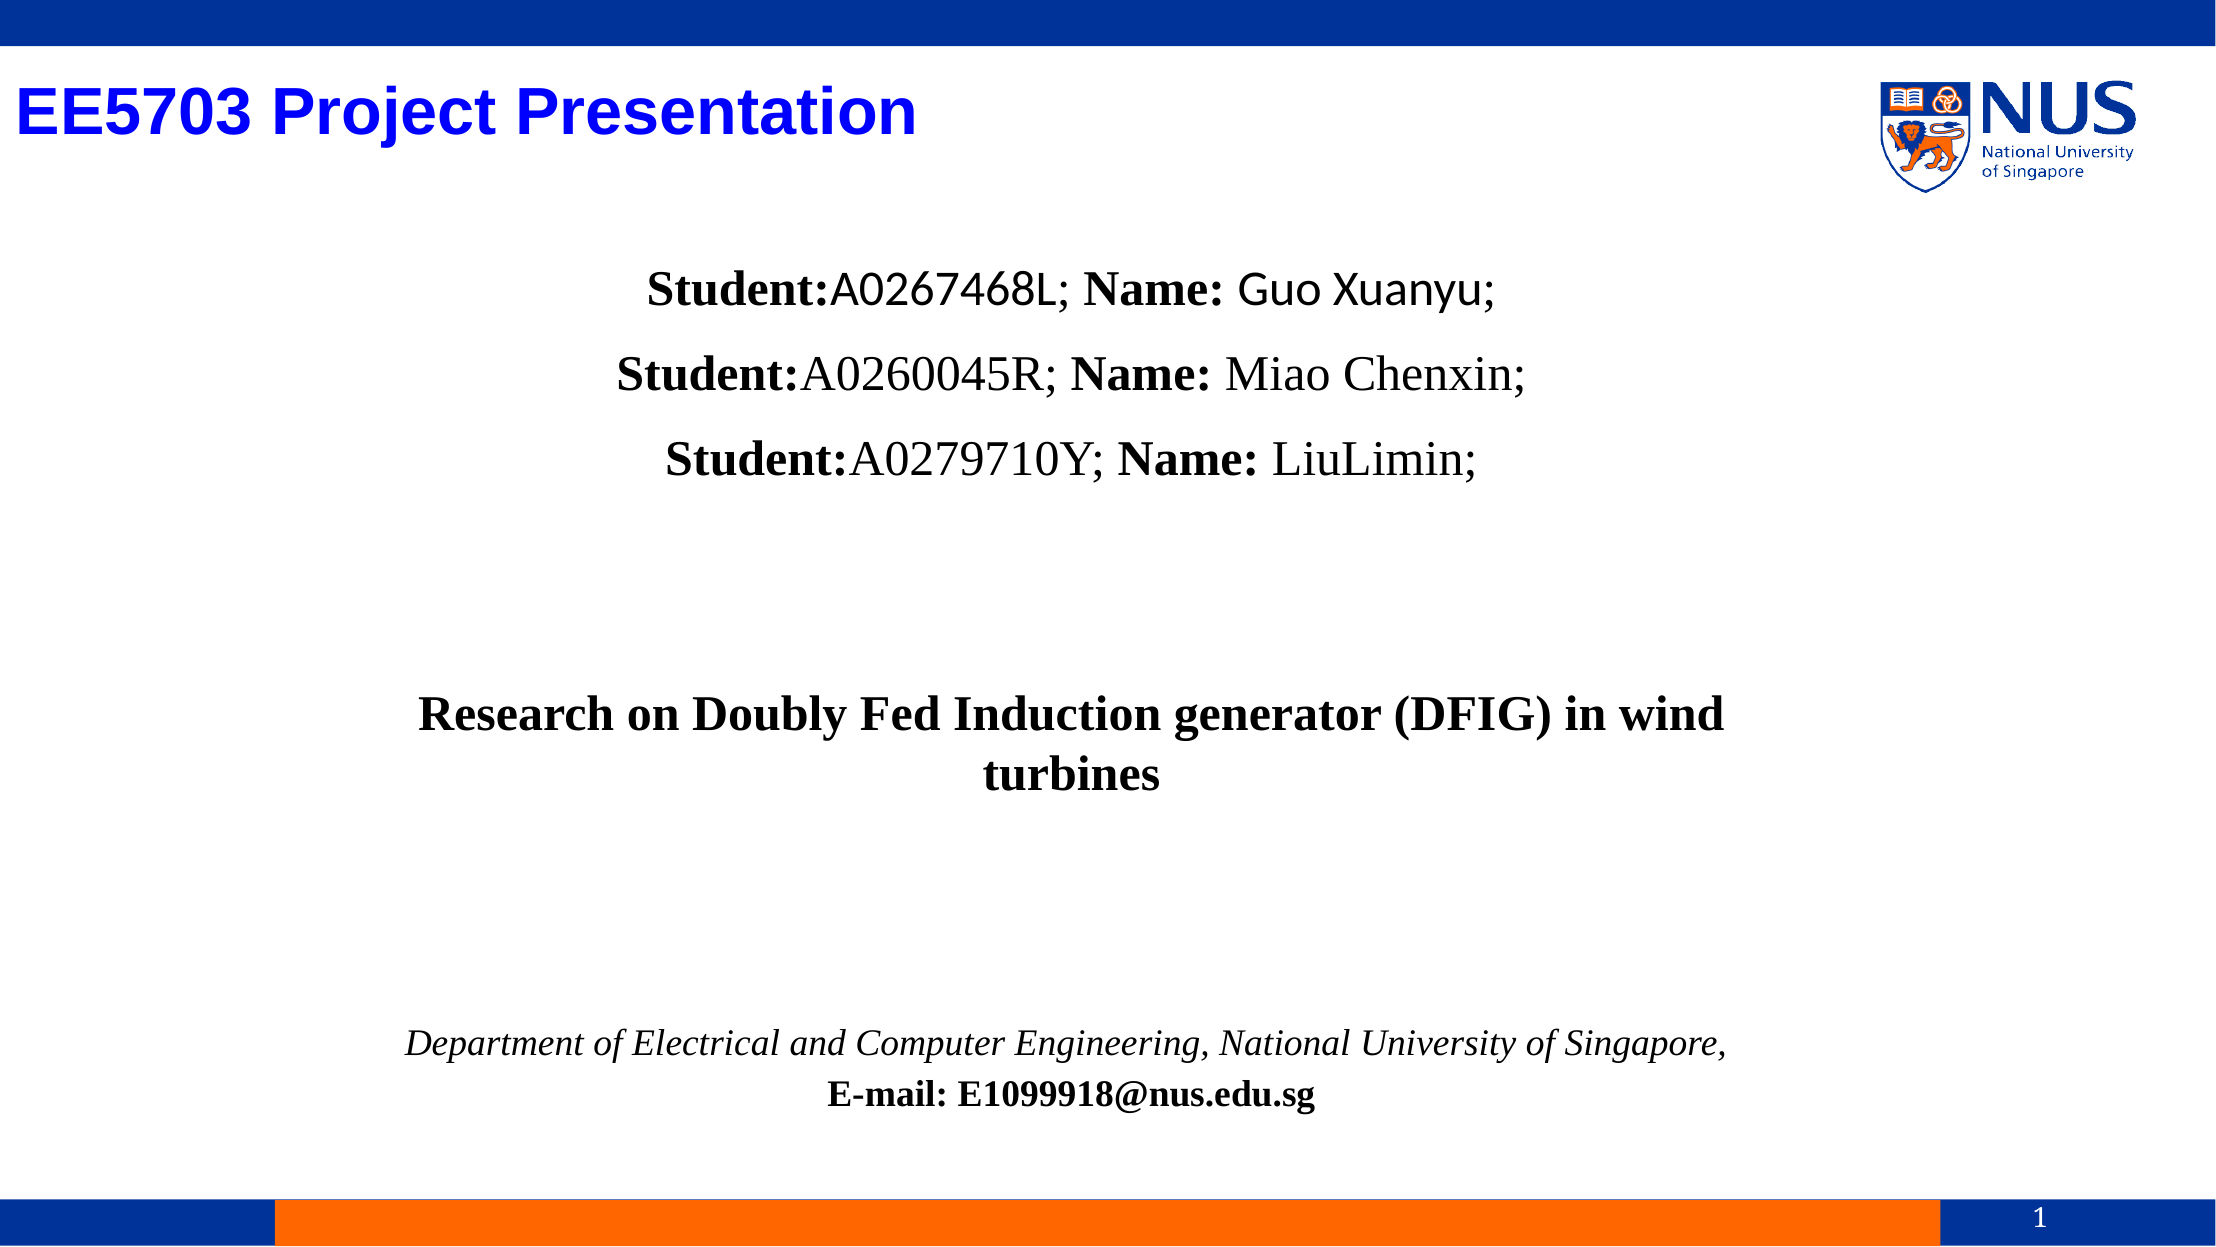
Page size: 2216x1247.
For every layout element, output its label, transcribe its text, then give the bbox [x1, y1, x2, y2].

text_box [274, 1200, 1941, 1247]
picture [1870, 70, 2148, 201]
slide_number 1 [1564, 1196, 2064, 1242]
text_box EE5703 Project Presentation [1, 60, 1109, 156]
text_box Student:A0267468L; Name: Guo Xuanyu; Student:A0260045R; Name: Miao Chenxin; Student:A0279710Y; Name: LiuLimin; Research on Doubly Fed Induction generator (DFIG) in wind turbines Department of Electrical and Computer Engineering, National University of Singapore, E-mail: E1099918@nus.edu.sg [320, 247, 1823, 1122]
